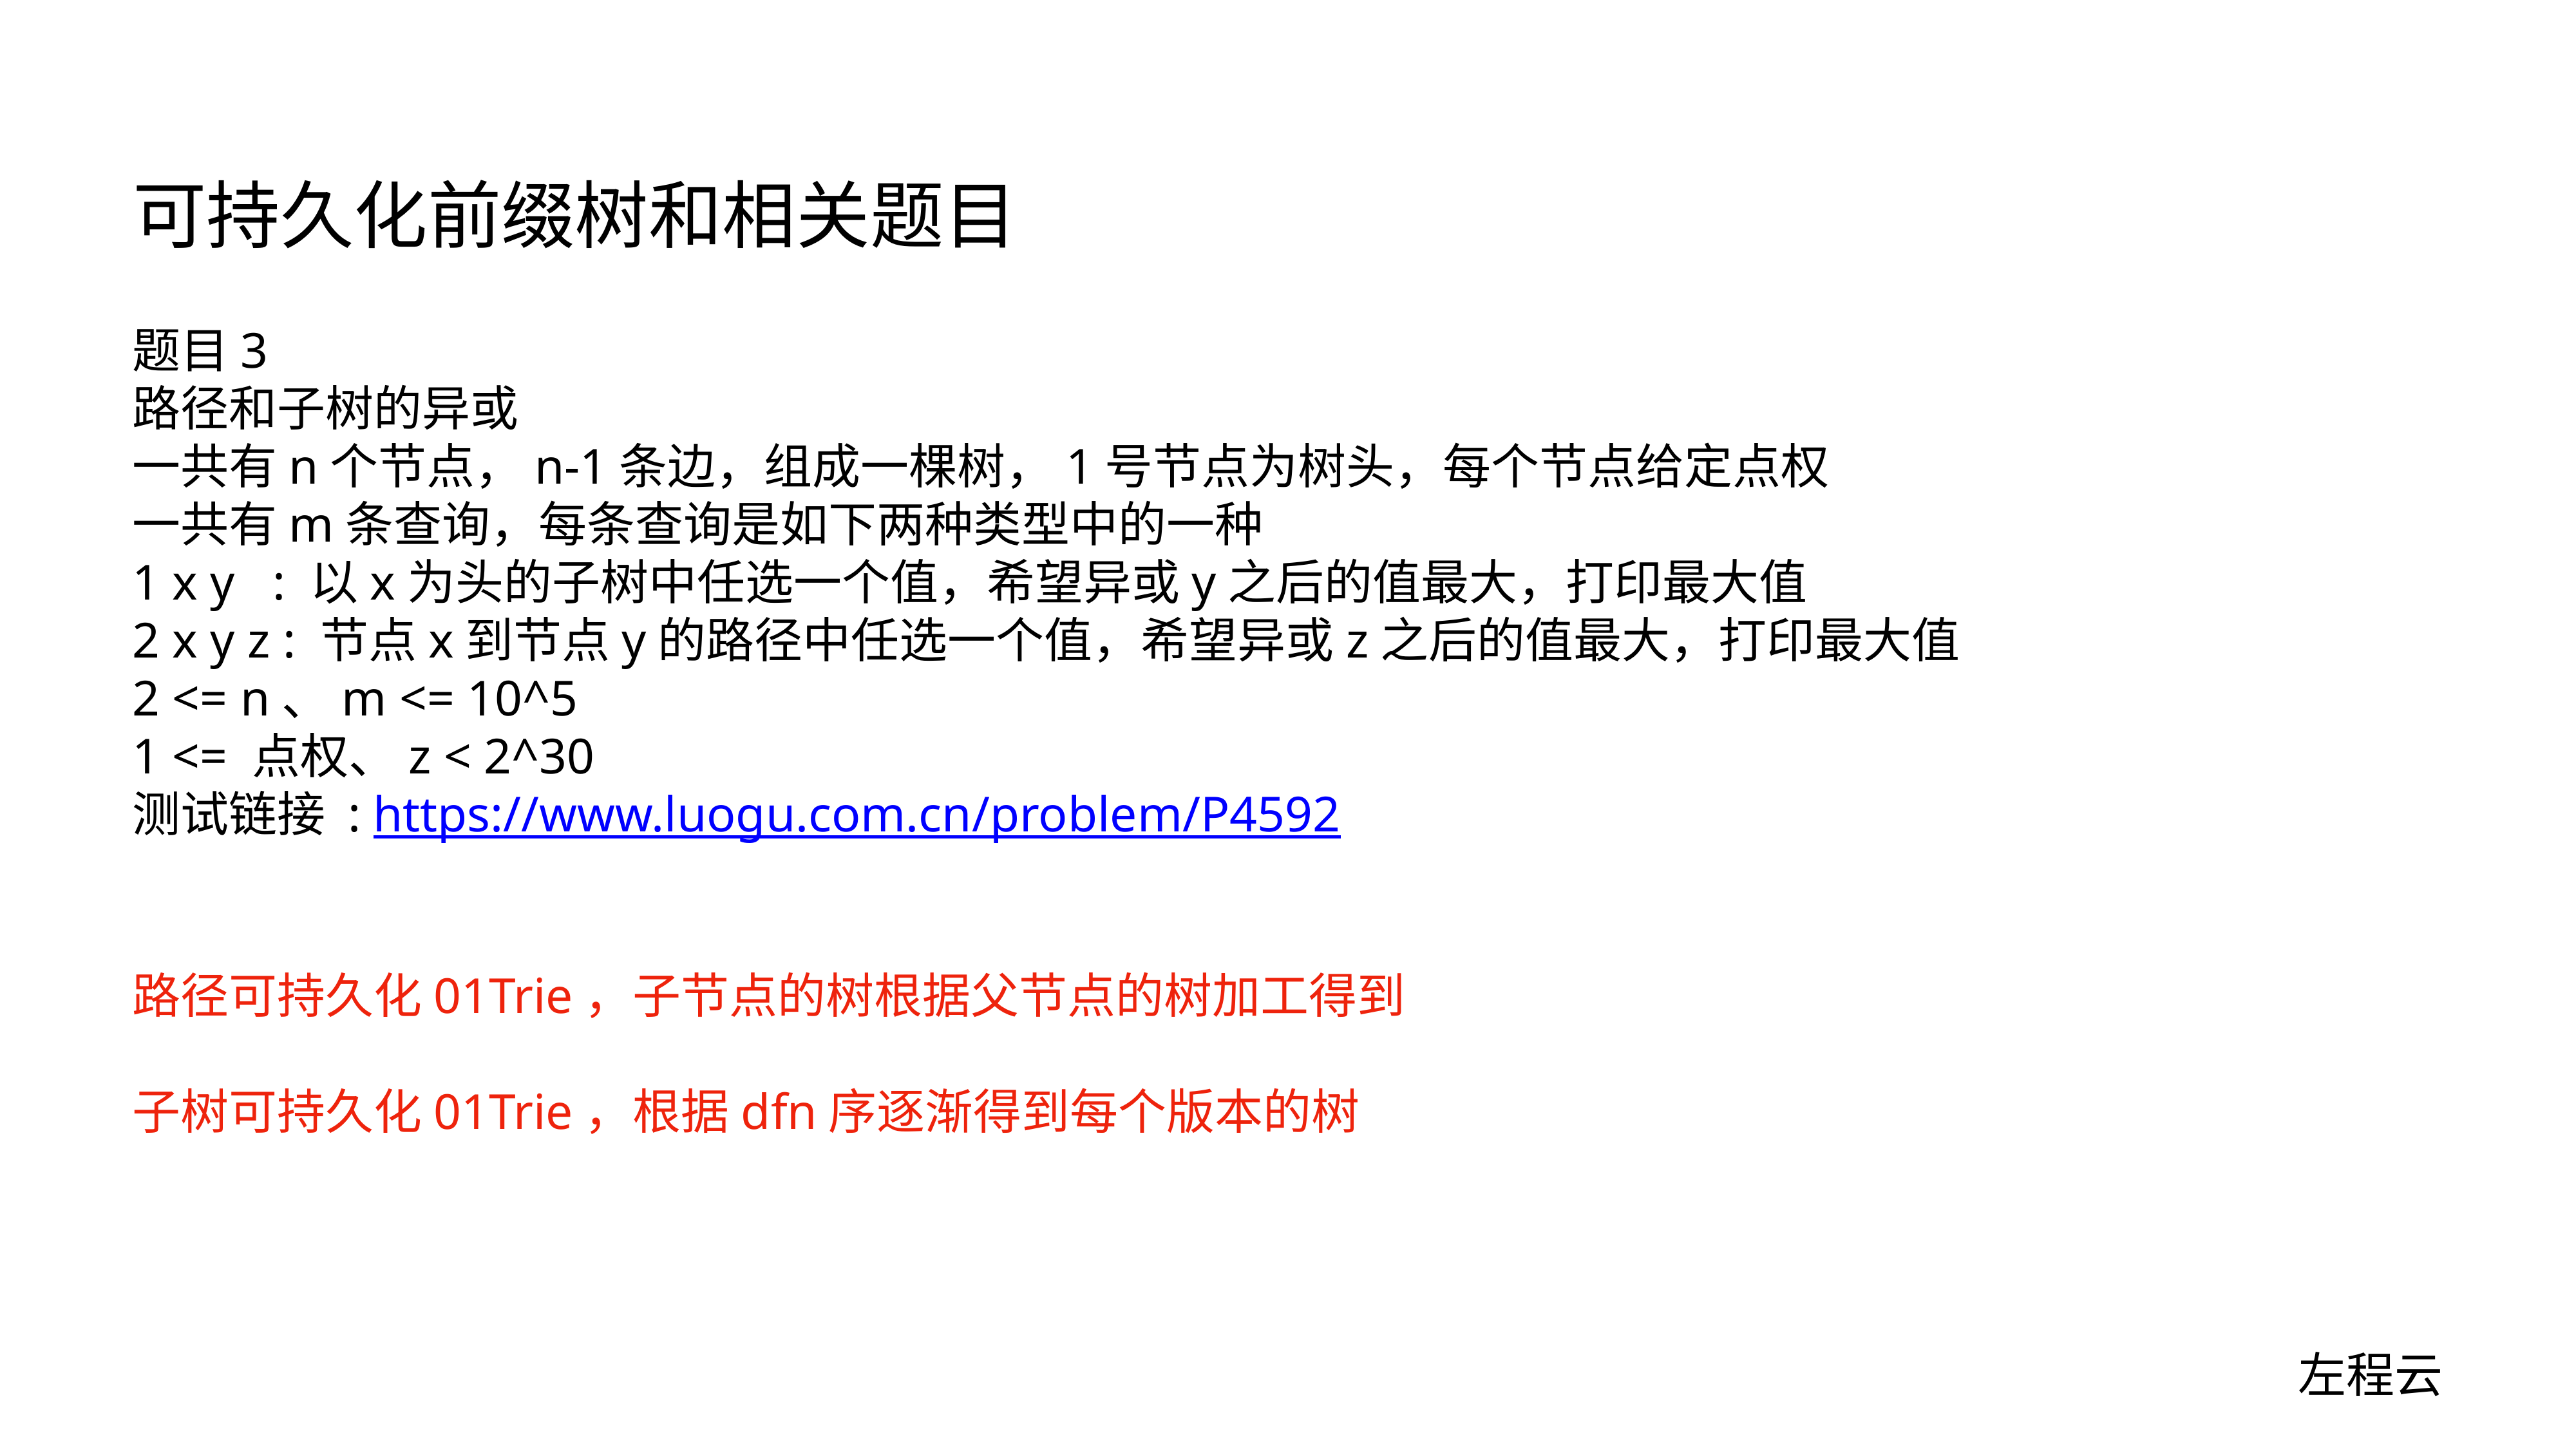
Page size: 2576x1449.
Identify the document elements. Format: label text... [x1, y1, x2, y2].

text_box 左程云 [127, 1339, 2449, 1408]
text_box 题目3 路径和子树的异或 一共有n个节点，n-1条边，组成一棵树，1号节点为树头，每个节点给定点权 一共有m条查询，每条查询是如下两种类型中的一种 1 x y : 以x为头的子树中任选一个值，希望异或y之后的值最大，打印最大值 2 x y z : 节点x到节点y的路径中任选一个值，希望异或z之后的值最大，打印最大值 2 <= n、m <= 10^5 1 <= 点权、z < 2^30 测试链接 : https://www.luogu.com.cn/problem/P4592 路径可持久化01Trie，子节点的树根据父节点的树加工得到 子树可持久化01Trie，根据dfn序逐渐得到每个版本的树 [127, 314, 2449, 1304]
title 可持久化前缀树和相关题目 [127, 48, 2449, 263]
